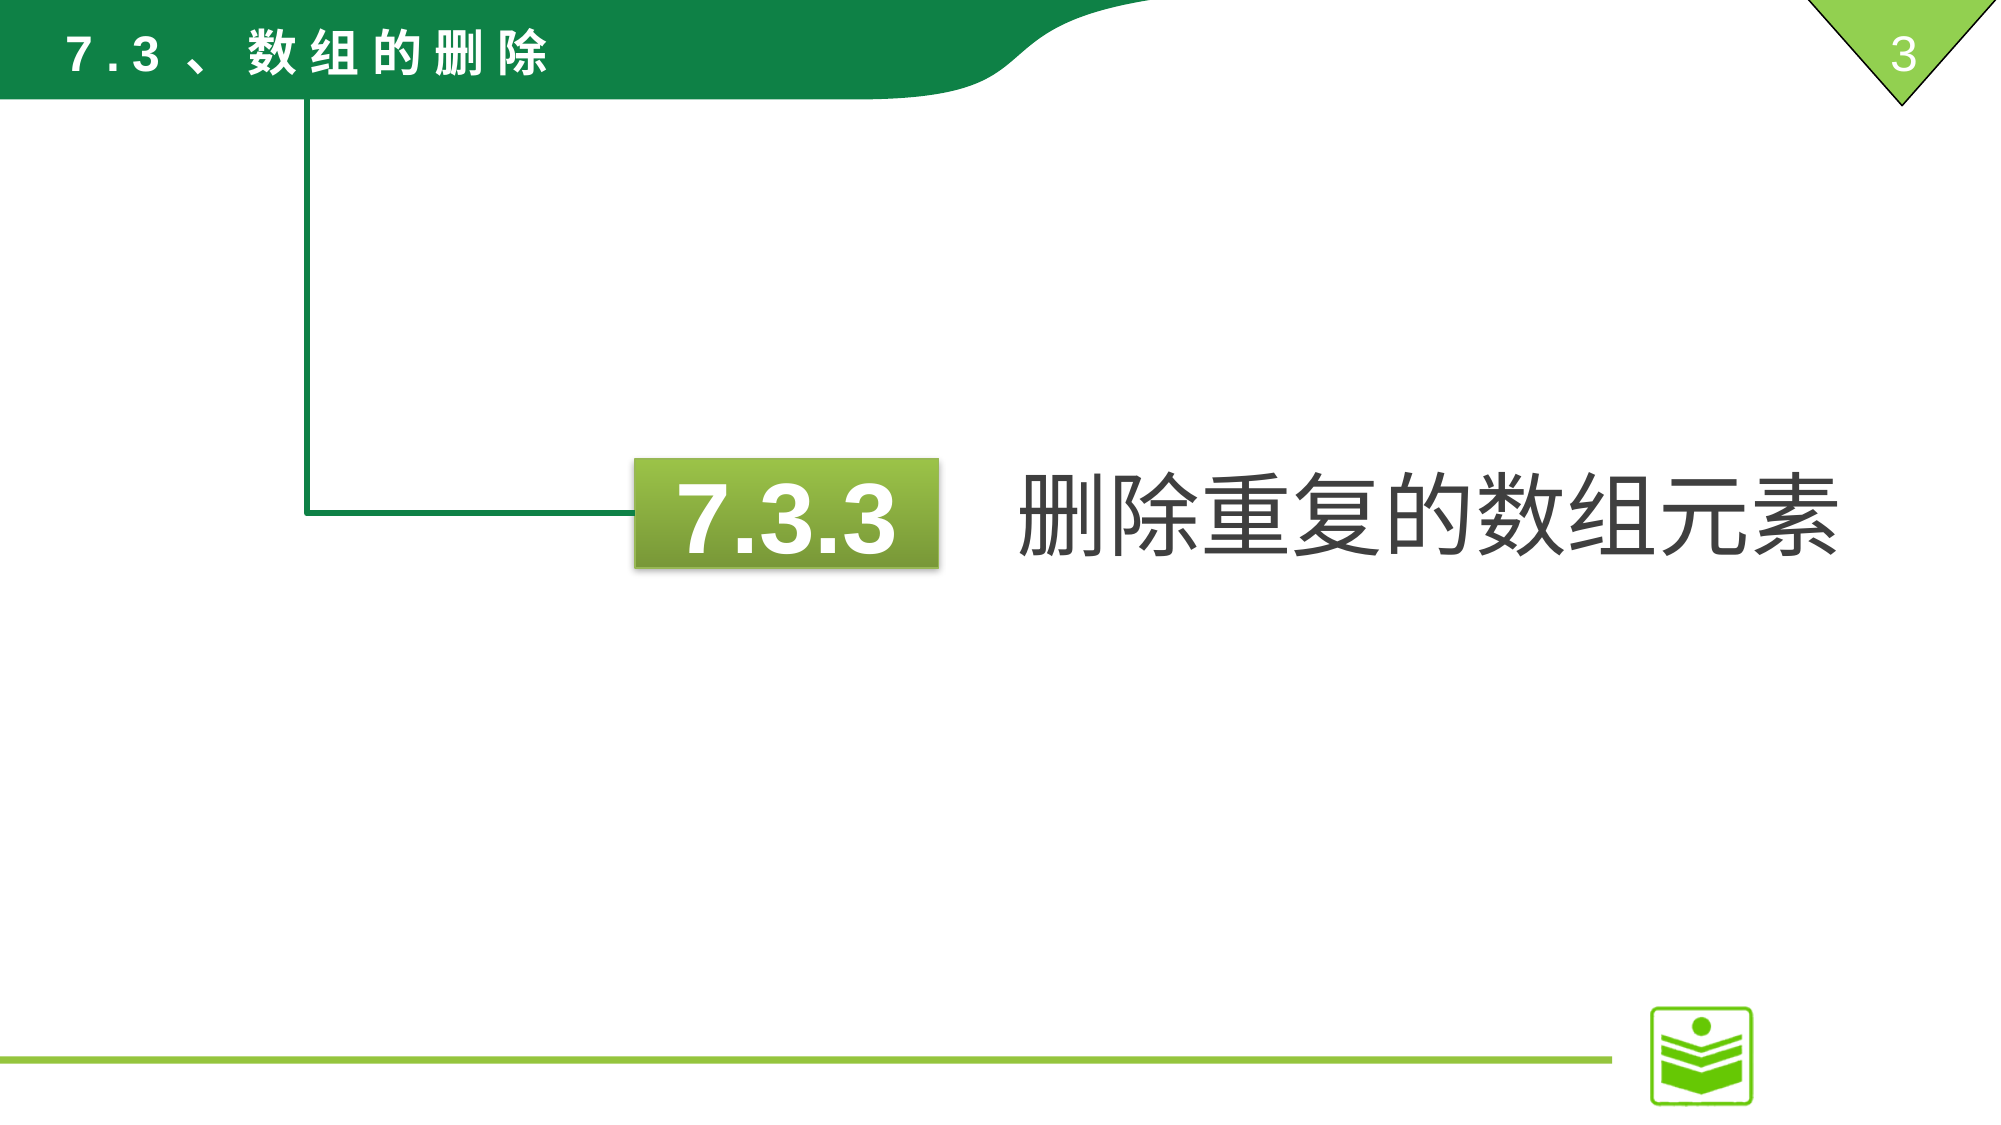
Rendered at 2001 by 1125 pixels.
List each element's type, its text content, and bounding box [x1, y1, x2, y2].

text_box 7.3、数组的删除 [51, 13, 563, 89]
text_box [1808, 0, 1996, 63]
text_box 删除重复的数组元素 [1001, 450, 1858, 575]
text_box 7.3.3 [634, 458, 939, 569]
picture [1650, 1006, 1754, 1107]
text_box [1887, 89, 1917, 106]
text_box [0, 1056, 1613, 1064]
text_box [0, 0, 1150, 100]
text_box 3 [1864, 13, 1944, 89]
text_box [258, 137, 684, 466]
